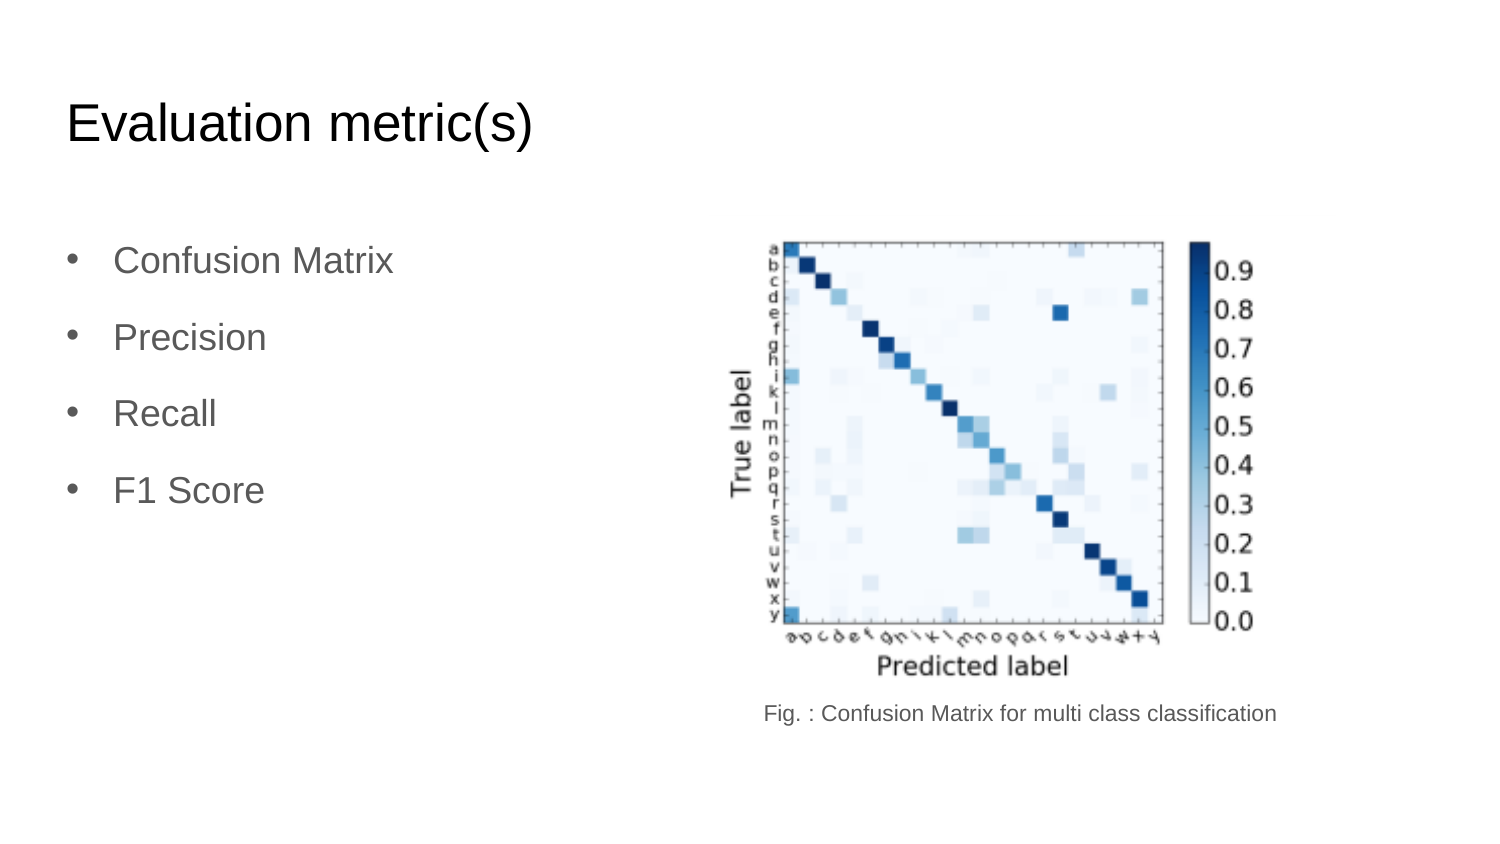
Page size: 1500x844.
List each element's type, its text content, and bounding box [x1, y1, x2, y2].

title Evaluation metric(s) [51, 72, 1449, 167]
list Confusion Matrix Precision Recall F1 Score [51, 214, 497, 544]
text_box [708, 213, 1337, 735]
